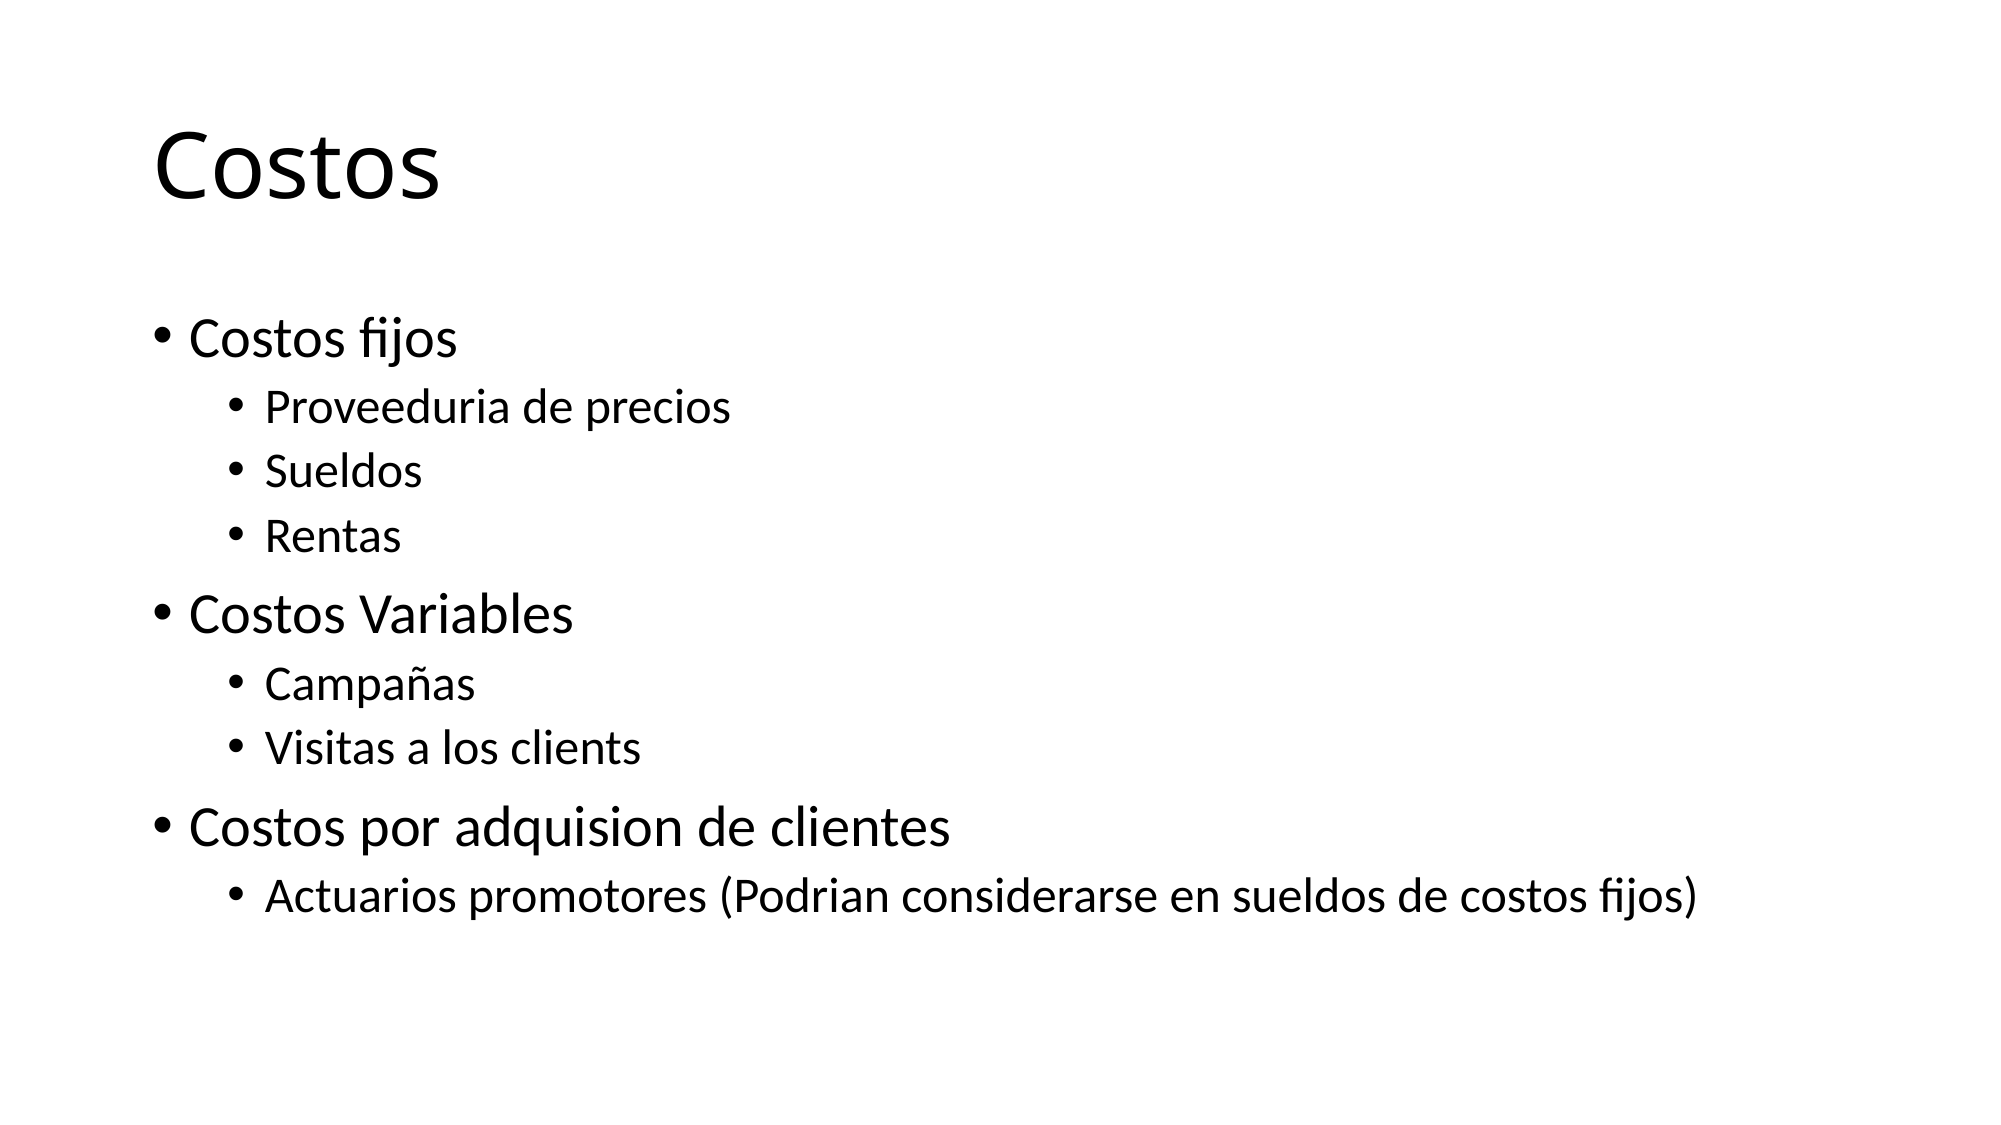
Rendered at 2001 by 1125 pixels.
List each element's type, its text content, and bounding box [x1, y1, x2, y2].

title Costos [137, 59, 1863, 278]
list Costos fijos Proveeduria de precios Sueldos Rentas Costos Variables Campañas Visitas a los clients Costos por adquision de clientes Actuarios promotores (Podrian considerarse en sueldos de costos fijos) [137, 299, 1863, 1014]
